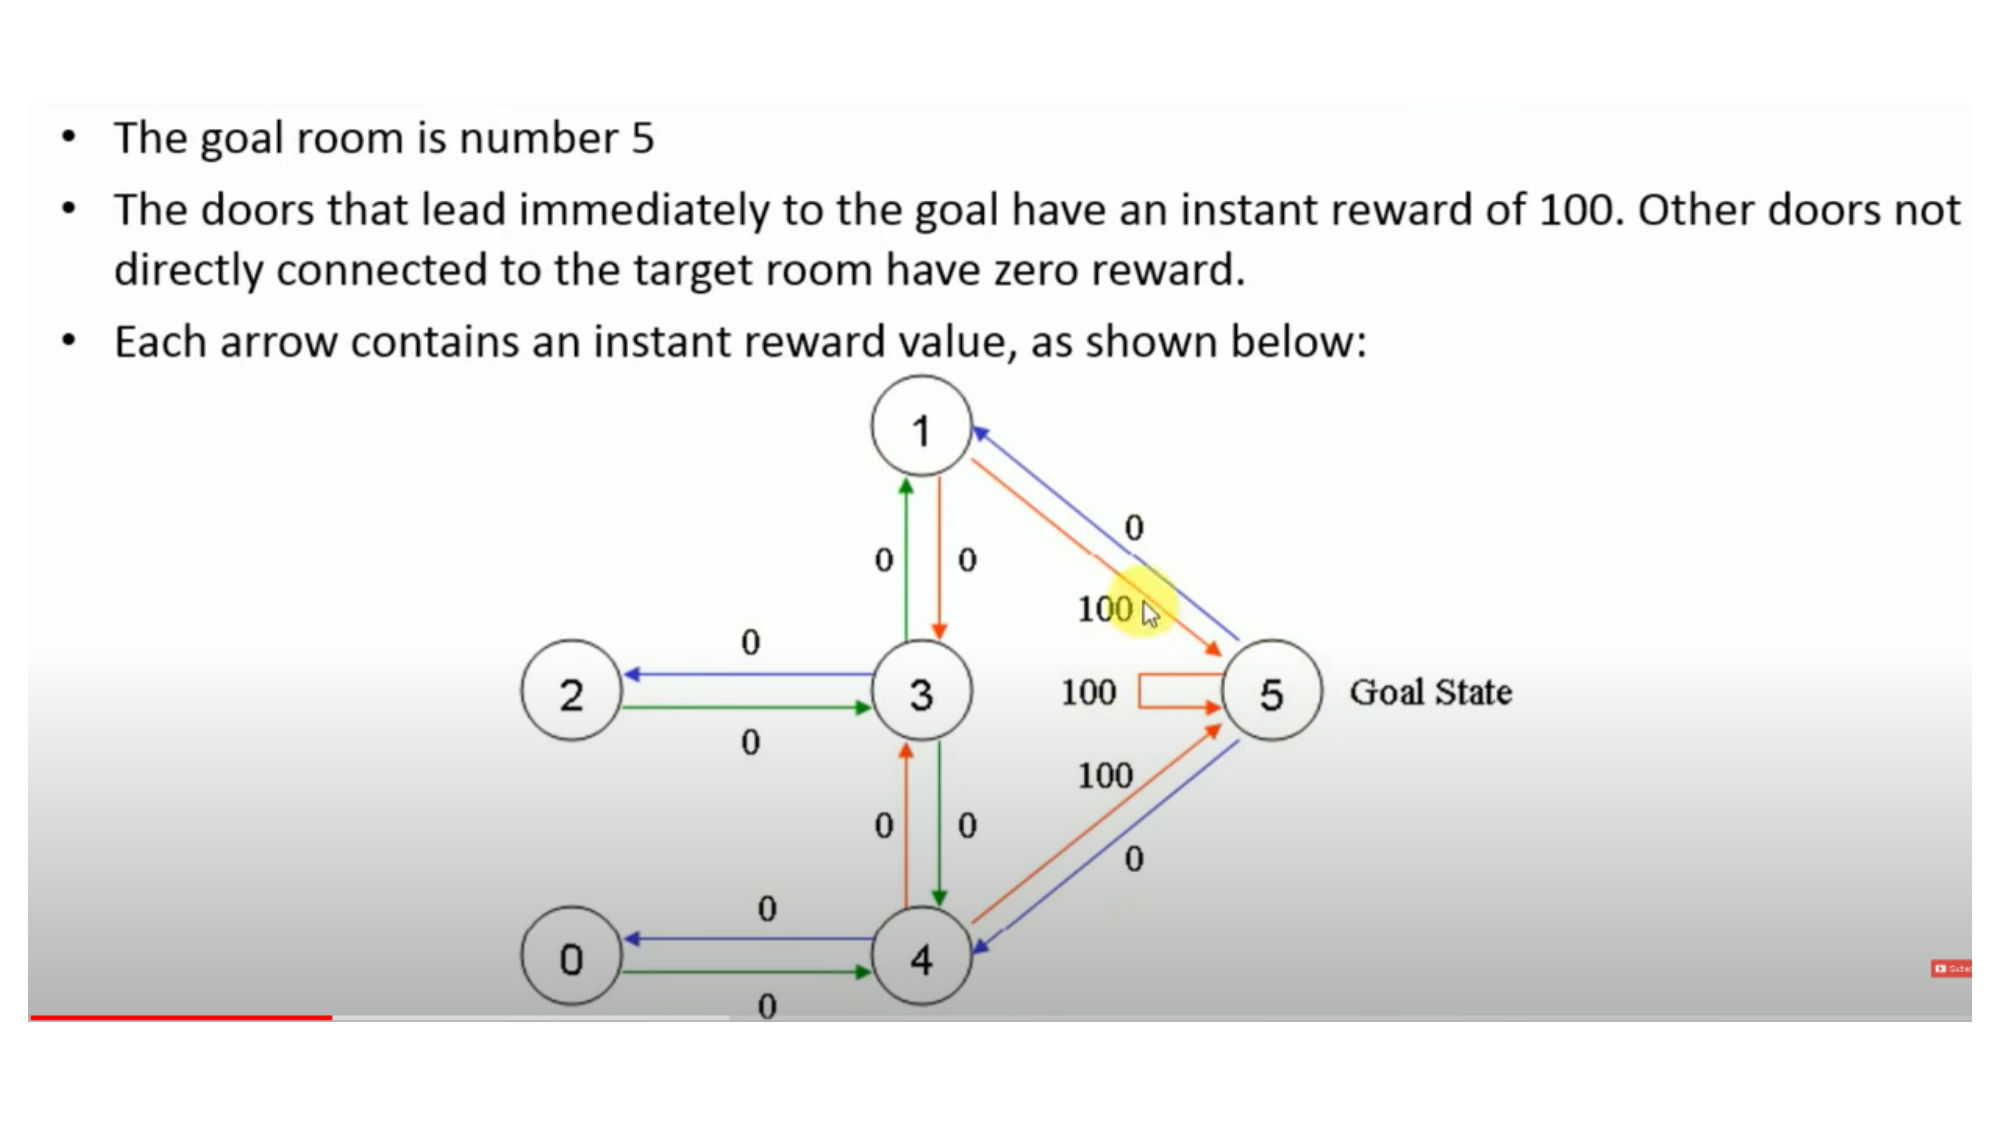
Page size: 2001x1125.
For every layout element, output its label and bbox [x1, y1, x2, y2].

picture [28, 103, 1972, 1022]
